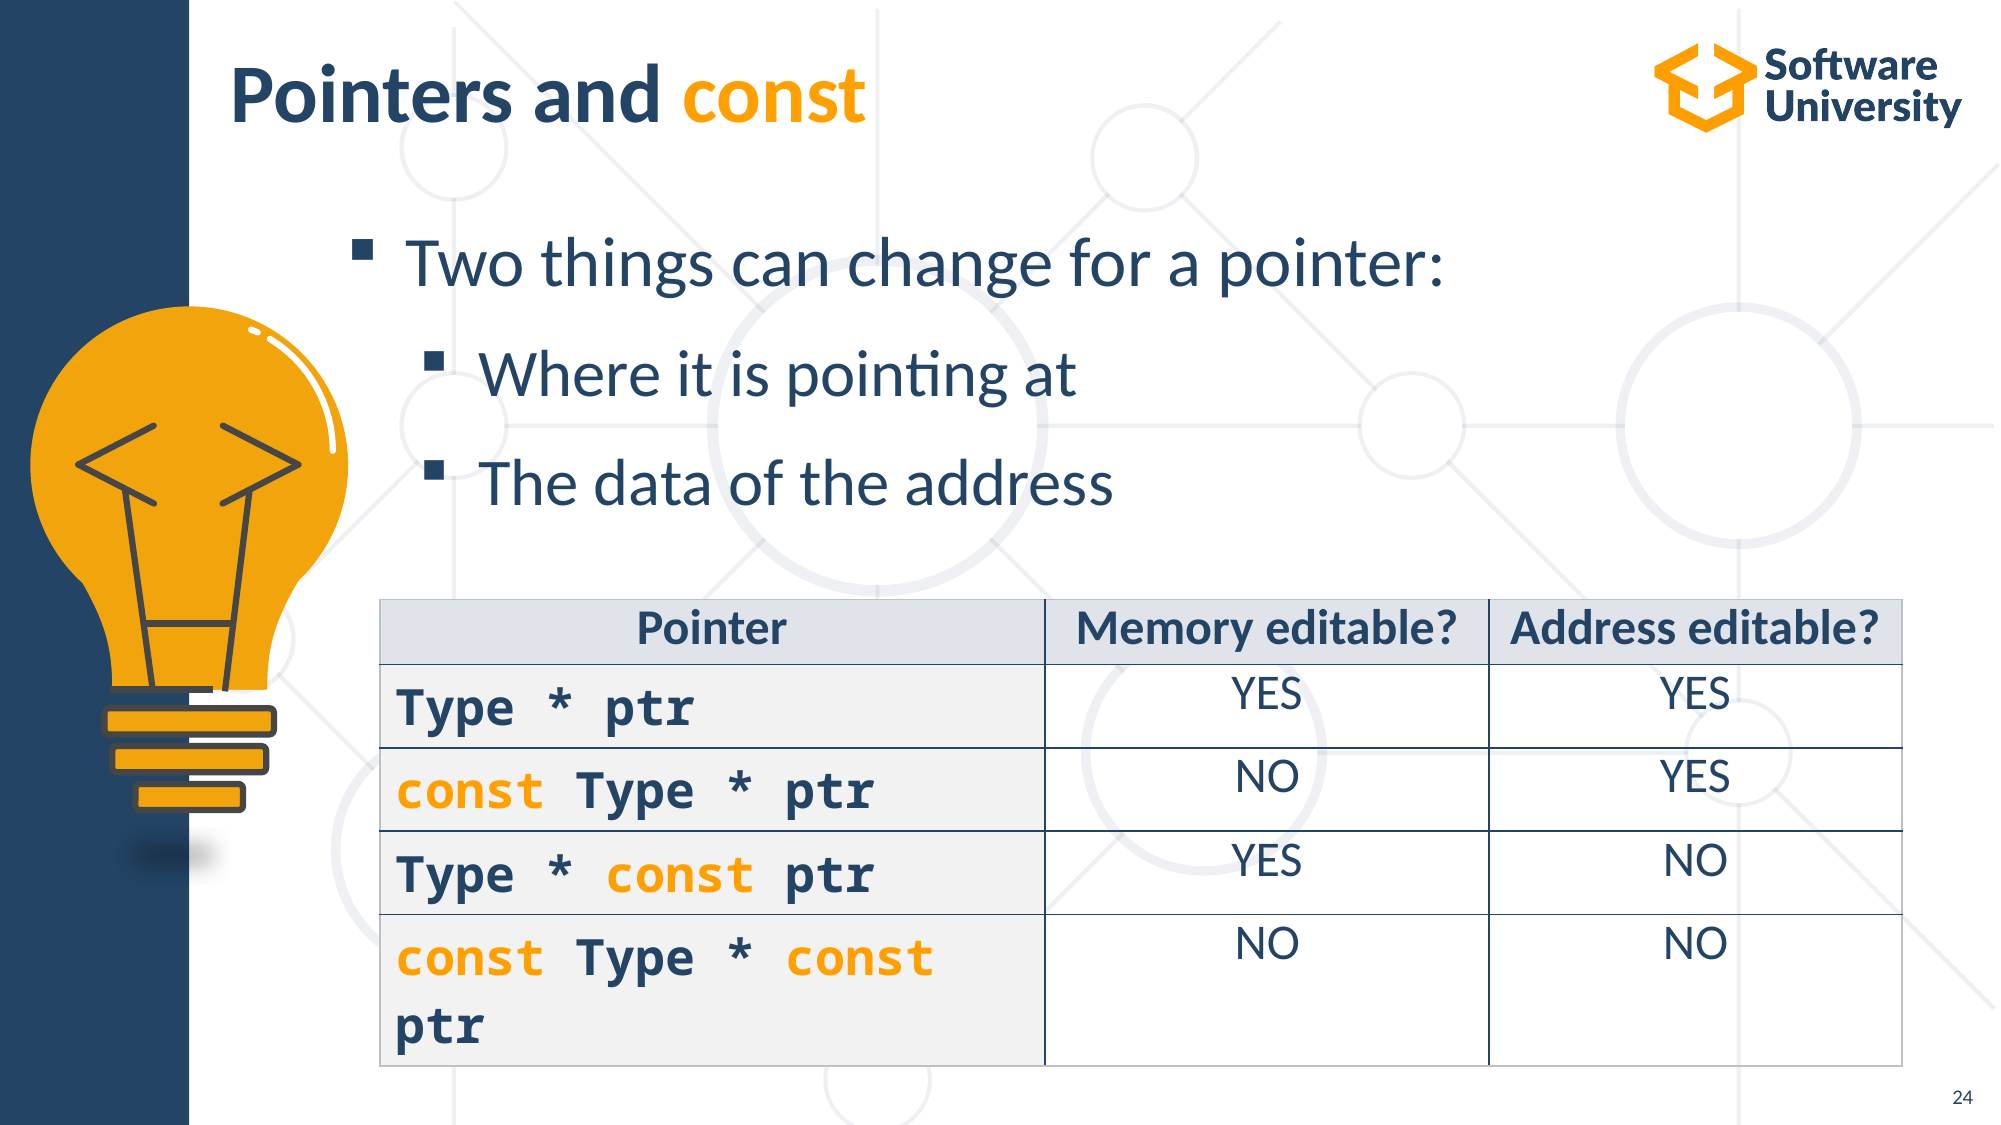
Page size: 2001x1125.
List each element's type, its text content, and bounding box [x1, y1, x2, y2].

table_header Memory editable? [1046, 600, 1488, 664]
picture [1641, 31, 1973, 145]
table_cell NO [1490, 832, 1901, 914]
table_cell NO [1046, 749, 1488, 830]
title Pointers and const [212, 16, 1628, 162]
table_header Pointer [381, 600, 1044, 664]
table_cell Type * ptr [381, 665, 1044, 747]
list Two things can change for a pointer: Where it is pointing at The data of the address [328, 205, 1991, 1116]
table_cell Type * const ptr [381, 832, 1044, 914]
table_cell const Type * const ptr [381, 915, 1044, 1065]
table_cell YES [1490, 749, 1901, 830]
table_cell YES [1046, 665, 1488, 747]
table_cell NO [1046, 915, 1488, 1065]
table_cell const Type * ptr [381, 749, 1044, 830]
table_cell YES [1046, 832, 1488, 914]
table_cell NO [1490, 915, 1901, 1065]
table_cell YES [1490, 665, 1901, 747]
table_header Address editable? [1490, 600, 1901, 664]
